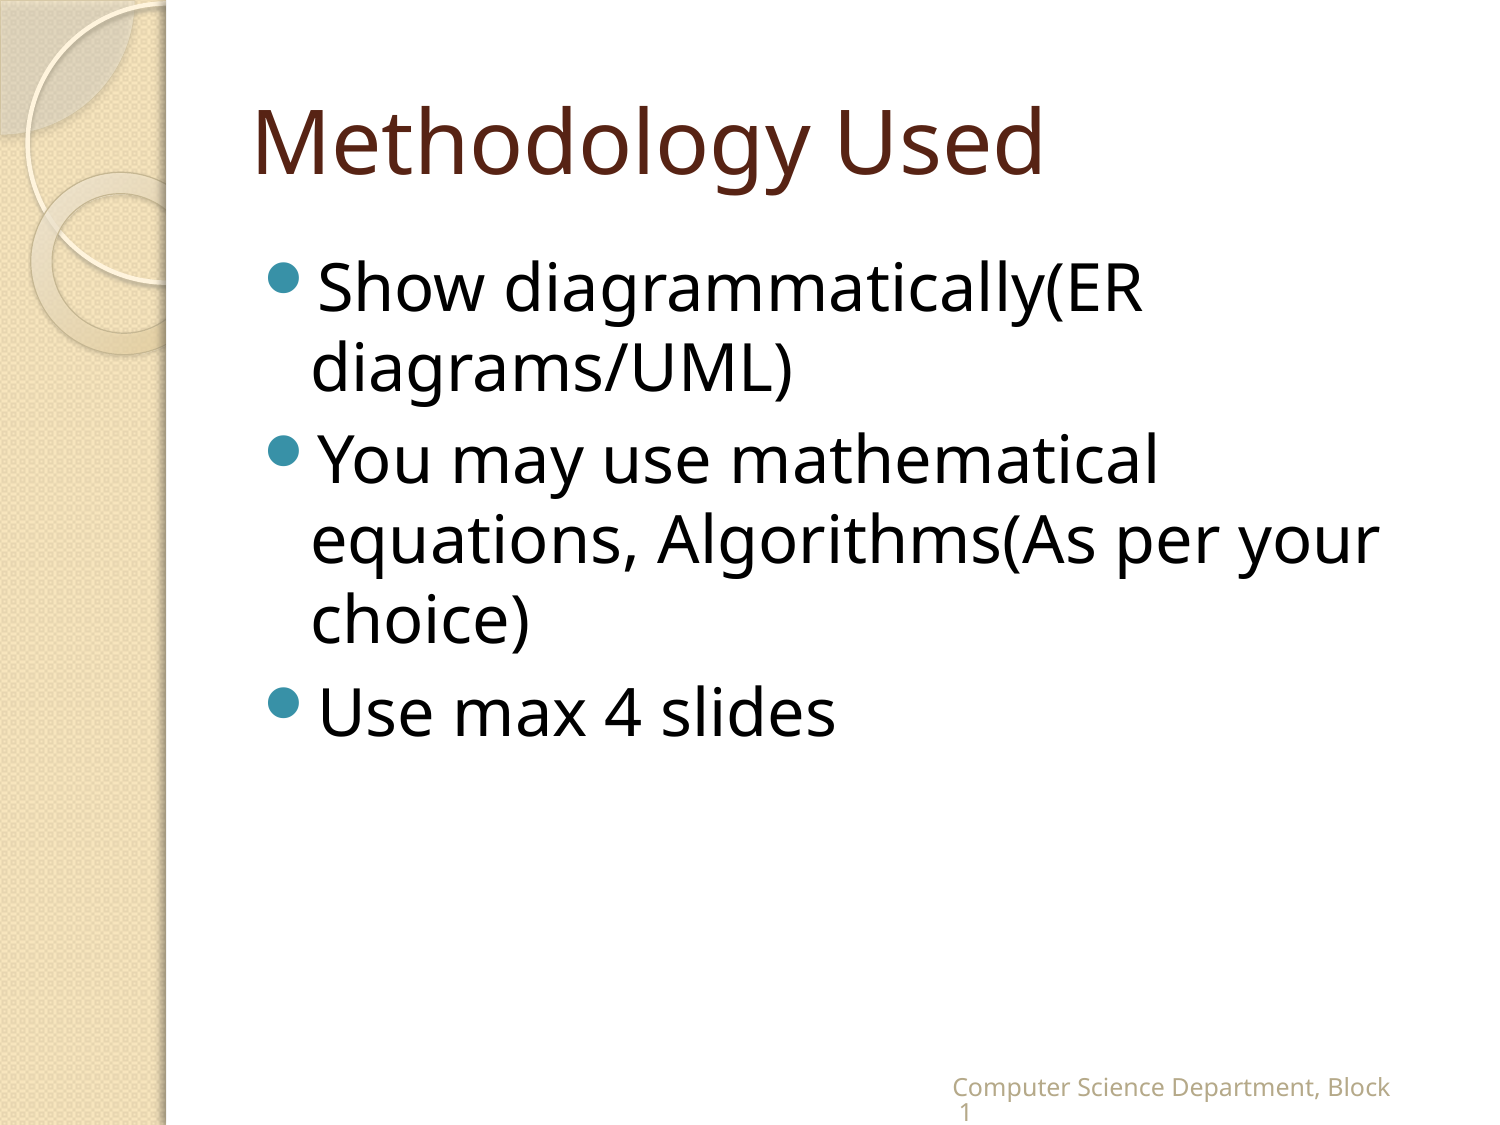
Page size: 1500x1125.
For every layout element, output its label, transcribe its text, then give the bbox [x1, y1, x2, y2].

list Show diagrammatically(ER diagrams/UML) You may use mathematical equations, Algorithms(As per your choice) Use max 4 slides [235, 237, 1466, 1025]
footer Computer Science Department, Block 1 [937, 1034, 1413, 1113]
title Methodology Used [235, 45, 1466, 233]
